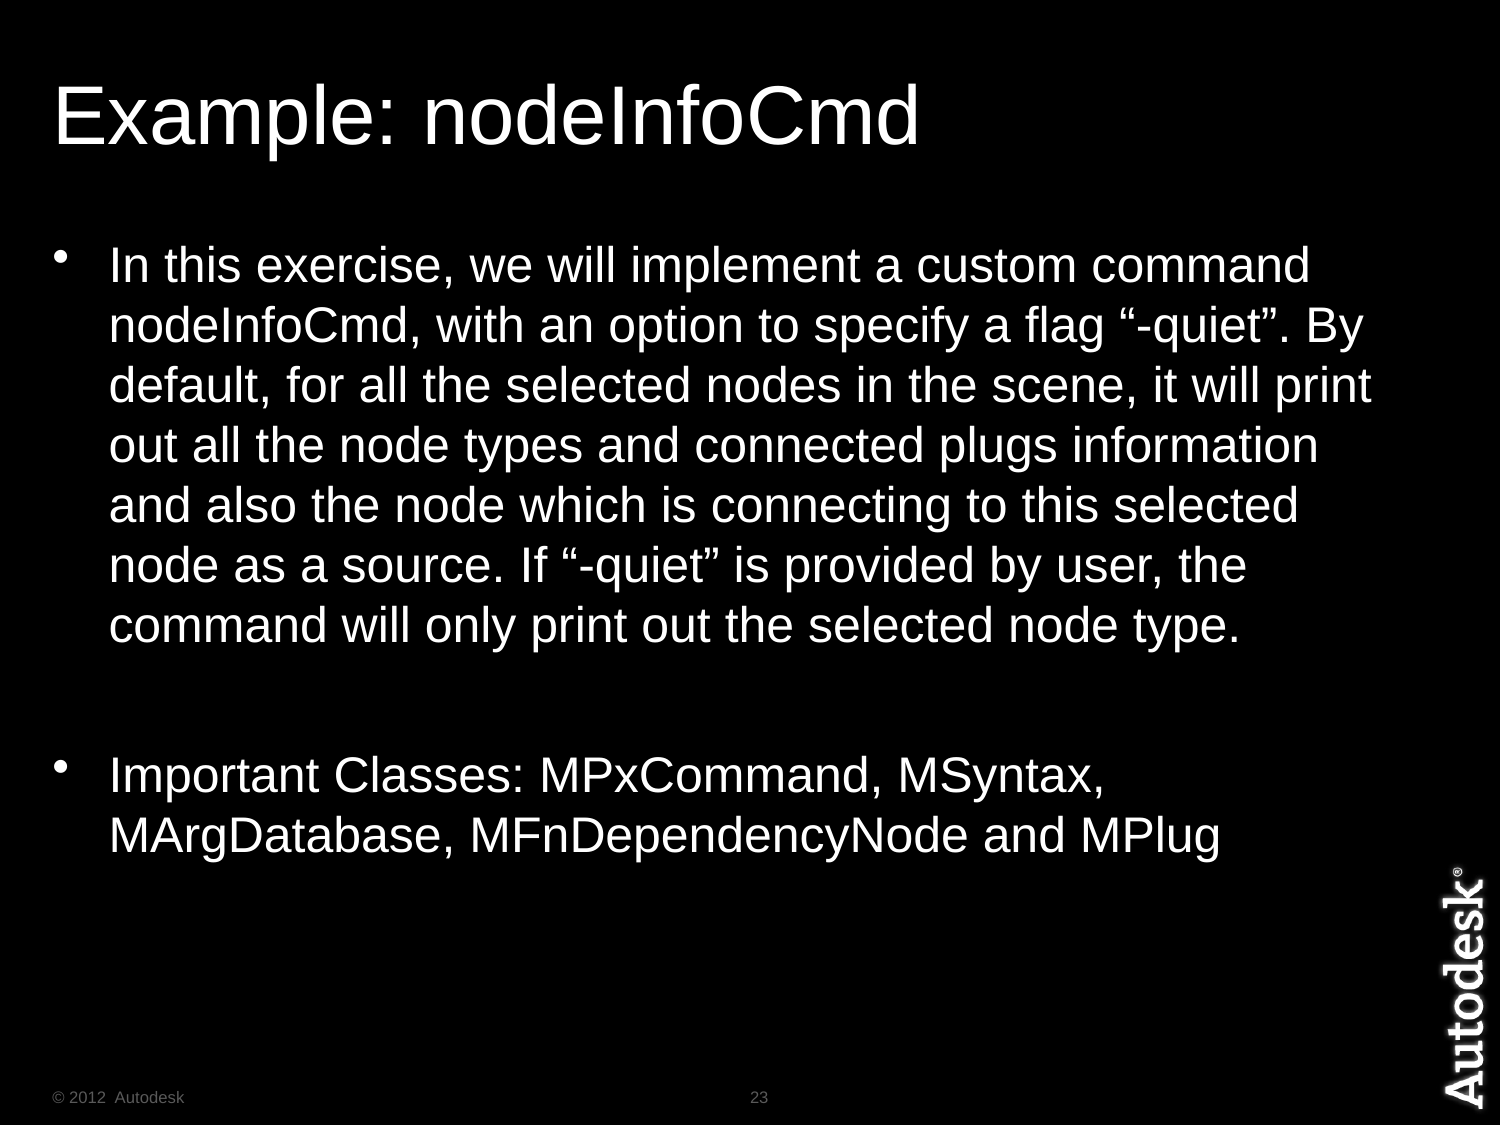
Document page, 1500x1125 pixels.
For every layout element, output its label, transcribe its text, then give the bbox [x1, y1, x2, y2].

picture [1402, 0, 1500, 1125]
list In this exercise, we will implement a custom command nodeInfoCmd, with an option to specify a flag “-quiet”. By default, for all the selected nodes in the scene, it will print out all the node types and connected plugs information and also the node which is connecting to this selected node as a source. If “-quiet” is provided by user, the command will only print out the selected node type. Important Classes: MPxCommand, MSyntax, MArgDatabase, MFnDependencyNode and MPlug [52, 231, 1401, 1073]
title Example: nodeInfoCmd [52, 22, 1401, 211]
